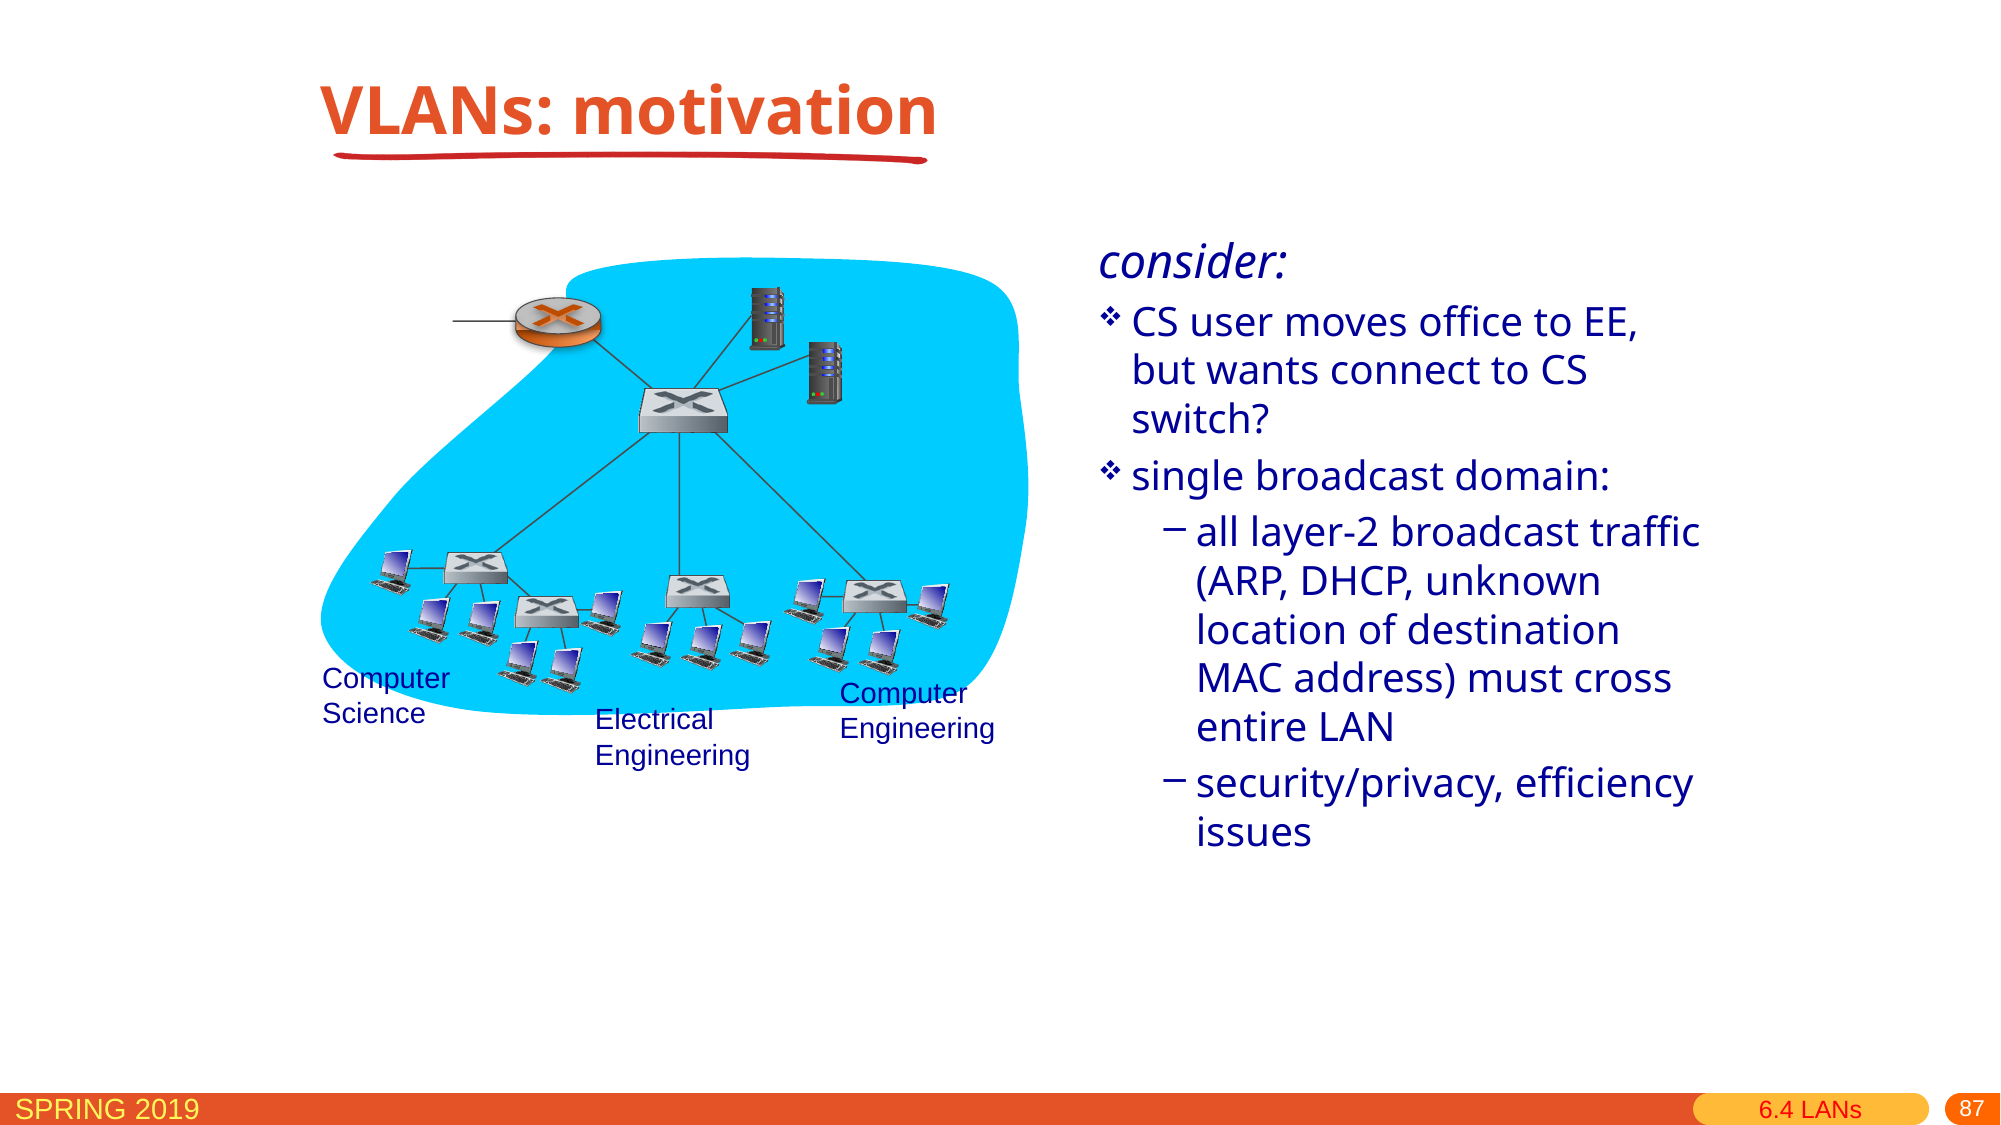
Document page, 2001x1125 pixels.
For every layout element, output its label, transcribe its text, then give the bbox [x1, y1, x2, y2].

text_box 6.4 LANs [1744, 1086, 1910, 1125]
text_box [587, 636, 824, 708]
picture [843, 580, 896, 612]
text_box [807, 342, 843, 404]
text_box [718, 618, 773, 670]
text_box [515, 297, 602, 348]
picture [515, 596, 569, 627]
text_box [619, 618, 674, 671]
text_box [485, 638, 541, 690]
text_box [320, 257, 1029, 667]
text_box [772, 576, 827, 629]
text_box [669, 622, 724, 674]
text_box Computer Engineering [824, 667, 1011, 753]
list consider: CS user moves office to EE, but wants connect to CS switch? single broadcast domain: all layer-2 broadcast traffic (ARP, DHCP, unknown location of destination MAC address) must cross entire LAN security/privacy, efficiency issues [1083, 223, 1725, 863]
text_box Computer Science [307, 652, 474, 737]
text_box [529, 645, 584, 697]
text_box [750, 287, 786, 350]
picture [444, 552, 507, 584]
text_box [358, 547, 414, 599]
title VLANs: motivation [305, 14, 1581, 202]
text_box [896, 581, 951, 634]
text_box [796, 623, 852, 676]
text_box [447, 598, 502, 651]
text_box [569, 588, 624, 640]
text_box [846, 627, 902, 679]
picture [666, 576, 729, 608]
text_box [474, 659, 580, 716]
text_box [397, 595, 452, 648]
picture [639, 388, 727, 433]
text_box Electrical Engineering [580, 693, 767, 779]
picture [329, 148, 934, 169]
